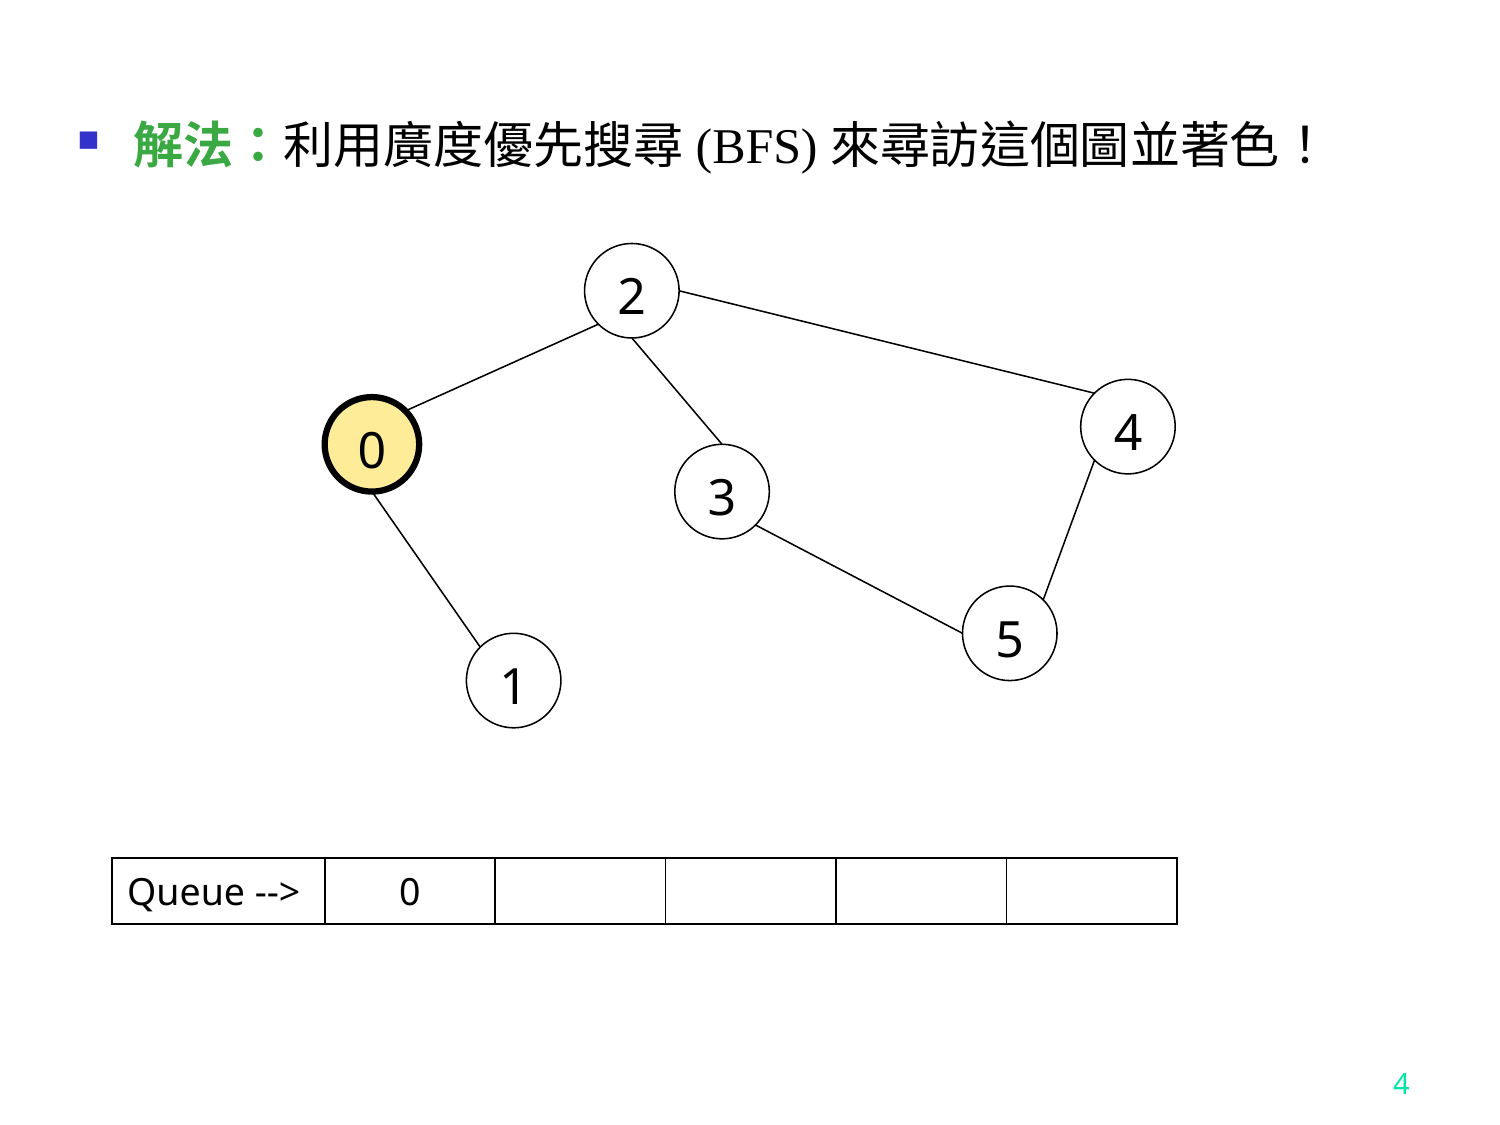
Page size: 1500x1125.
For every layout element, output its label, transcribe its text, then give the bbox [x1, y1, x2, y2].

list 解法：利用廣度優先搜尋(BFS)來尋訪這個圖並著色！ [62, 112, 1388, 220]
text_box 4 [1080, 379, 1176, 474]
text_box 2 [584, 243, 680, 338]
table_header Queue --> [113, 859, 324, 923]
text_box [755, 524, 963, 634]
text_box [631, 337, 723, 445]
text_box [405, 323, 599, 412]
slide_number 4 [1112, 1037, 1426, 1113]
table_header [1007, 859, 1176, 923]
text_box 3 [674, 444, 770, 539]
table_header [666, 859, 835, 923]
table_header [837, 859, 1006, 923]
text_box 1 [466, 633, 561, 728]
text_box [678, 290, 1095, 394]
text_box 5 [963, 586, 1058, 681]
table_header [496, 859, 665, 923]
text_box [1043, 459, 1095, 601]
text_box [371, 491, 481, 648]
text_box 0 [324, 397, 420, 492]
table_header 0 [326, 859, 494, 923]
